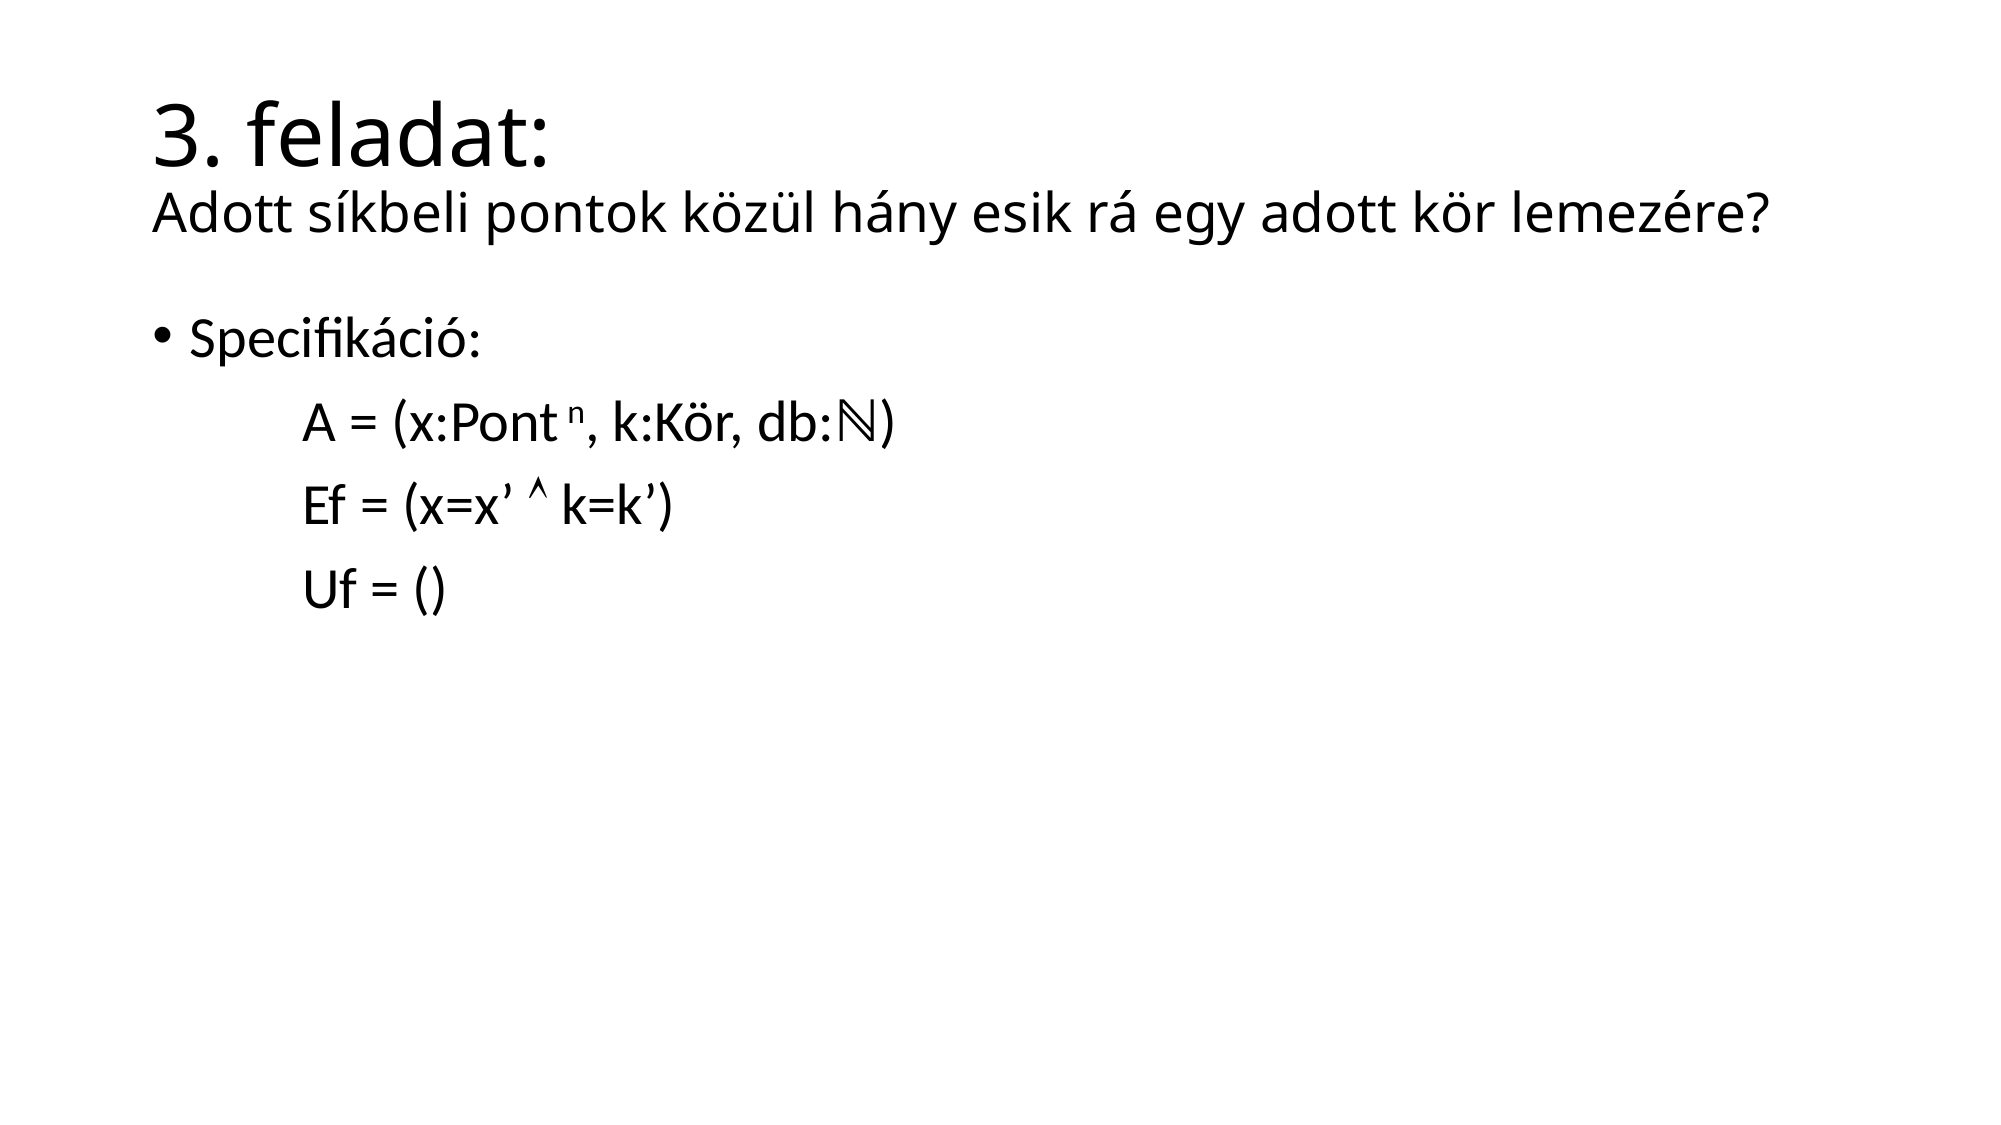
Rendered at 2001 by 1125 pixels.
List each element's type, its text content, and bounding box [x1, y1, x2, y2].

list Specifikáció: A = (x:Pont n, k:Kör, db:ℕ) Ef = (x=x’  k=k’) Uf = () [137, 299, 988, 1014]
title 3. feladat: Adott síkbeli pontok közül hány esik rá egy adott kör lemezére? [137, 59, 1863, 278]
